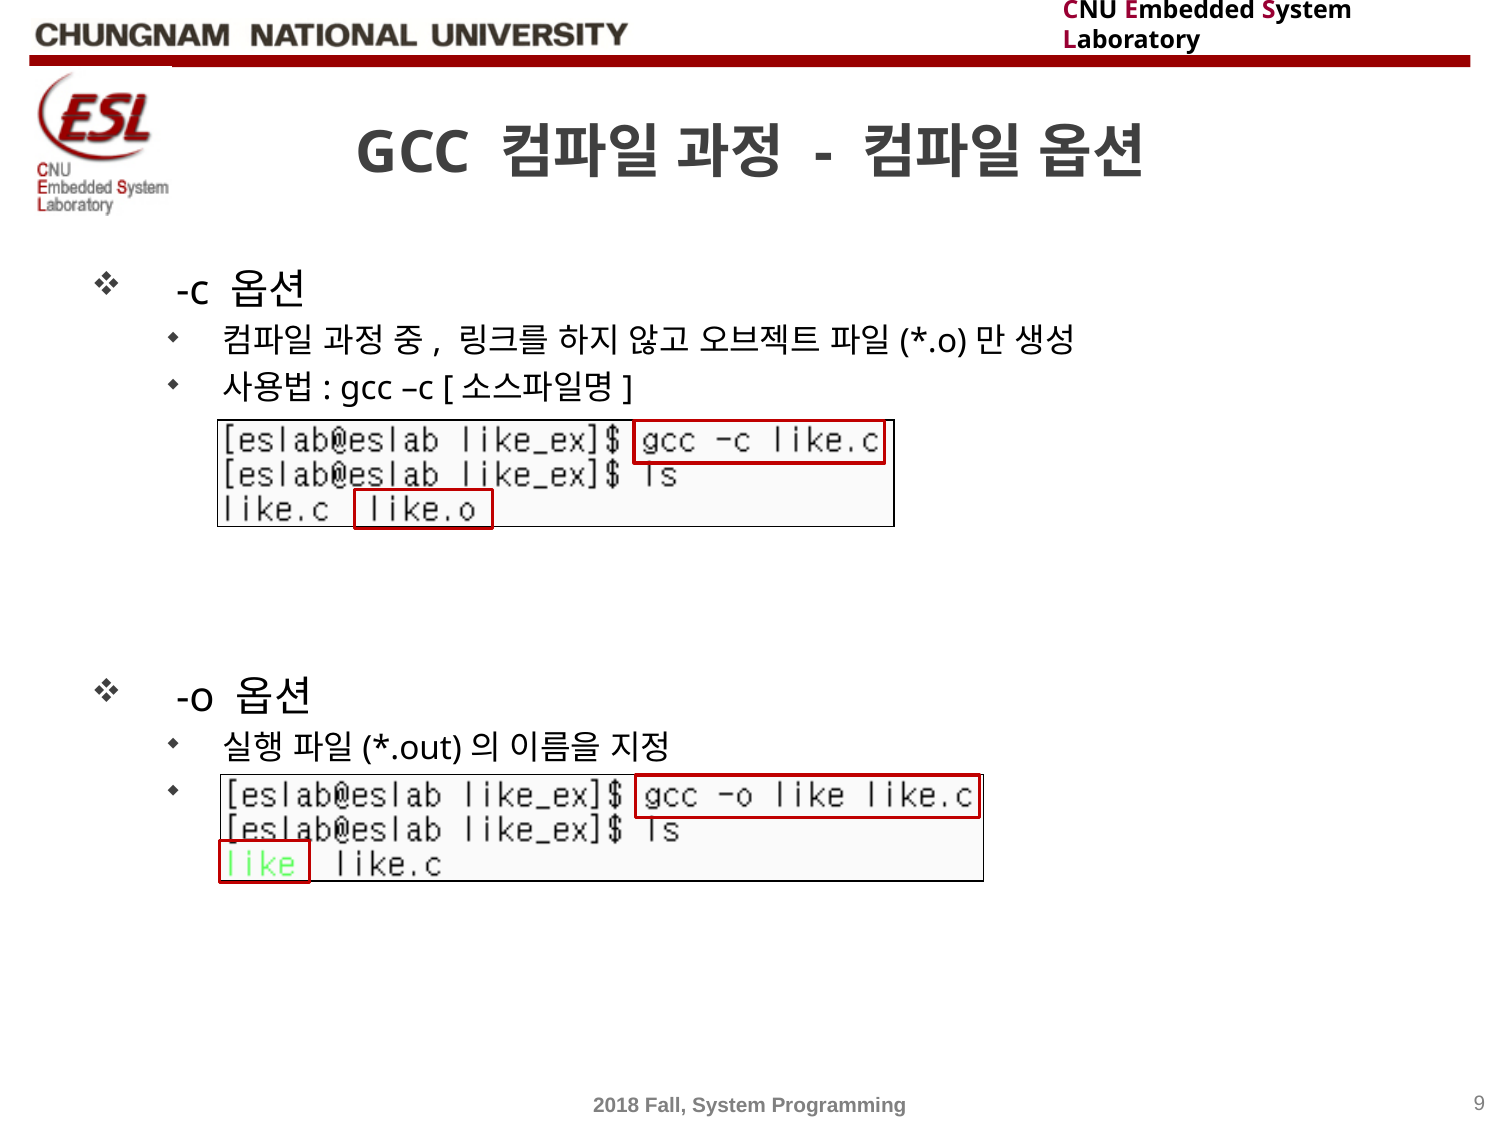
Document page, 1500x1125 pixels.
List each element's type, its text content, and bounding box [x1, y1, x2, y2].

slide_number 9 [1149, 1082, 1500, 1125]
footer 2018 Fall, System Programming [0, 1082, 1149, 1125]
picture [31, 18, 634, 52]
title GCC 컴파일 과정 - 컴파일 옵션 [31, 90, 1471, 209]
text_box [218, 420, 894, 529]
picture [22, 66, 172, 216]
list -c 옵션 컴파일 과정 중, 링크를 하지 않고 오브젝트 파일(*.o)만 생성 사용법: gcc –c [소스파일명] -o 옵션 실행 파일(*.out)의 이름을 지정 사용법: gcc –o [실행파일명] [소스파일명] [76, 255, 1436, 1047]
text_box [219, 774, 984, 883]
